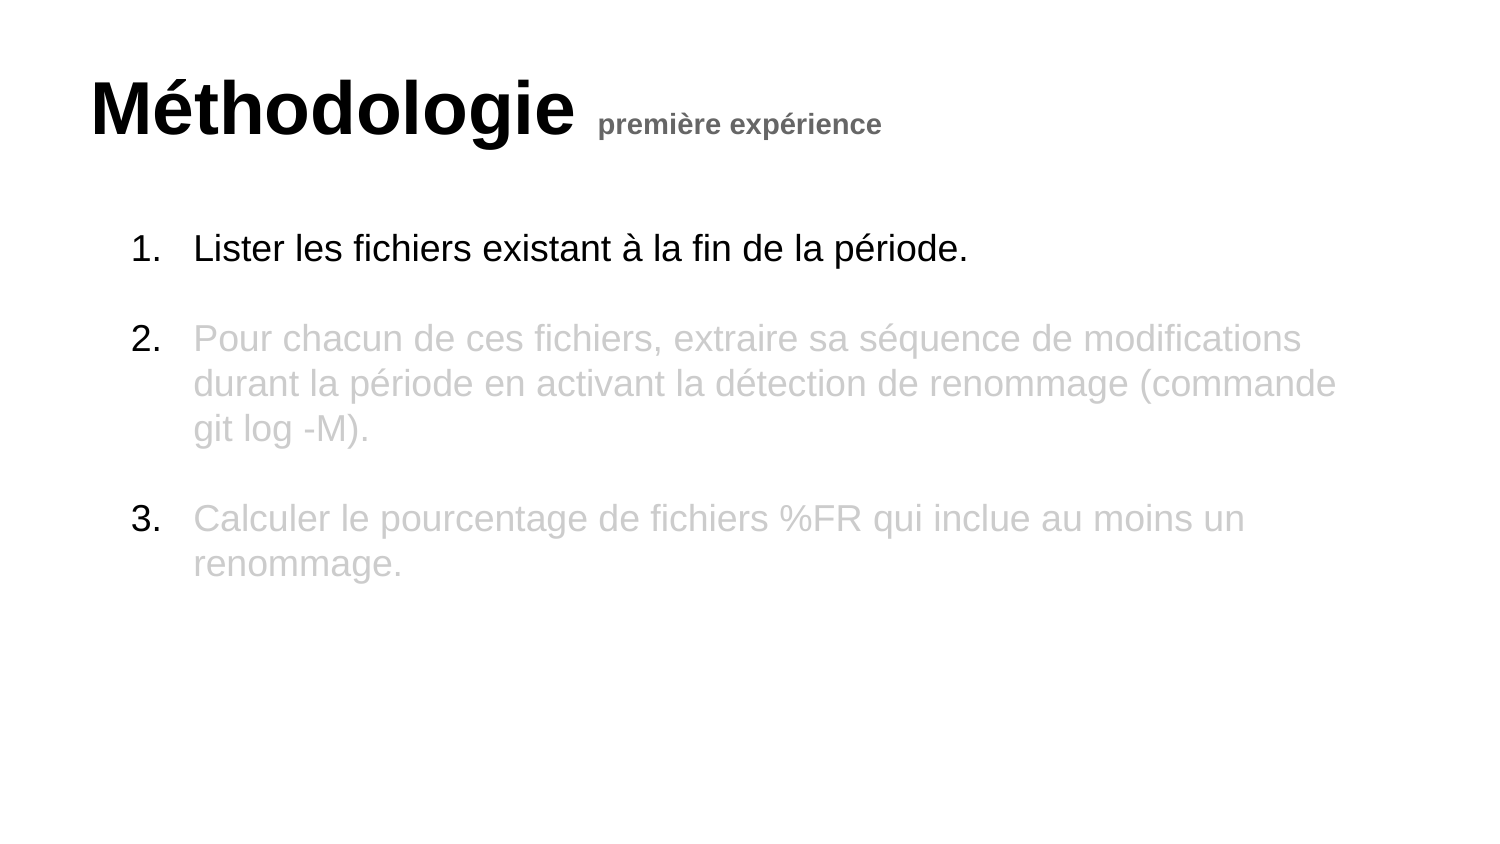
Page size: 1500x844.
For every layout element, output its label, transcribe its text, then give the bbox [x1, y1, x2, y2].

text_box [104, 220, 1395, 817]
title Méthodologie première expérience [75, 33, 1425, 175]
text_box Lister les fichiers existant à la fin de la période. Pour chacun de ces fichiers, extraire sa séquence de modifications durant la période en activant la détection de renommage (commande git log -M). Calculer le pourcentage de fichiers %FR qui inclue au moins un renommage. [103, 209, 1393, 805]
